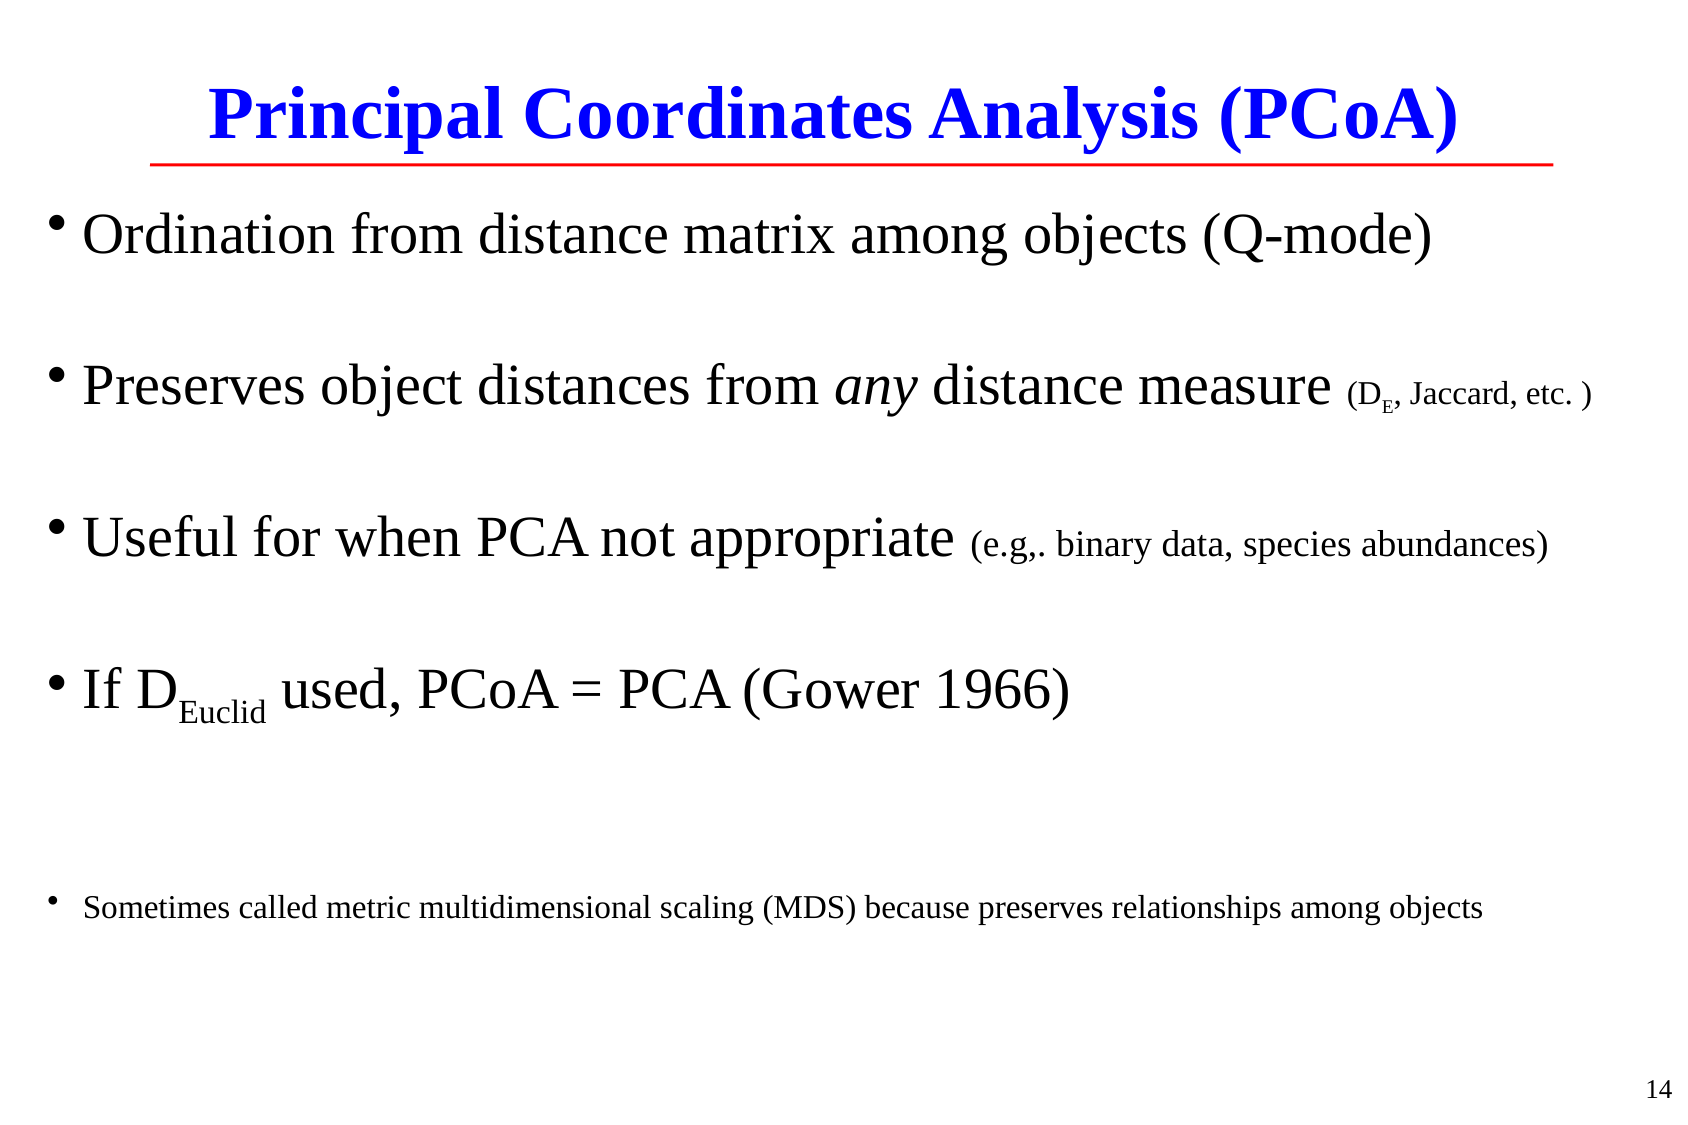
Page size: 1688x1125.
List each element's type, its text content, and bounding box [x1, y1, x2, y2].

text_box Ordination from distance matrix among objects (Q-mode) Preserves object distances from any distance measure (DE, Jaccard, etc. ) Useful for when PCA not appropriate (e.g,. binary data, species abundances) If DEuclid used, PCoA = PCA (Gower 1966) Sometimes called metric multidimensional scaling (MDS) because preserves relationships among objects [32, 187, 1639, 933]
title Principal Coordinates Analysis (PCoA) [64, 14, 1605, 187]
slide_number 14 [1335, 1050, 1688, 1125]
